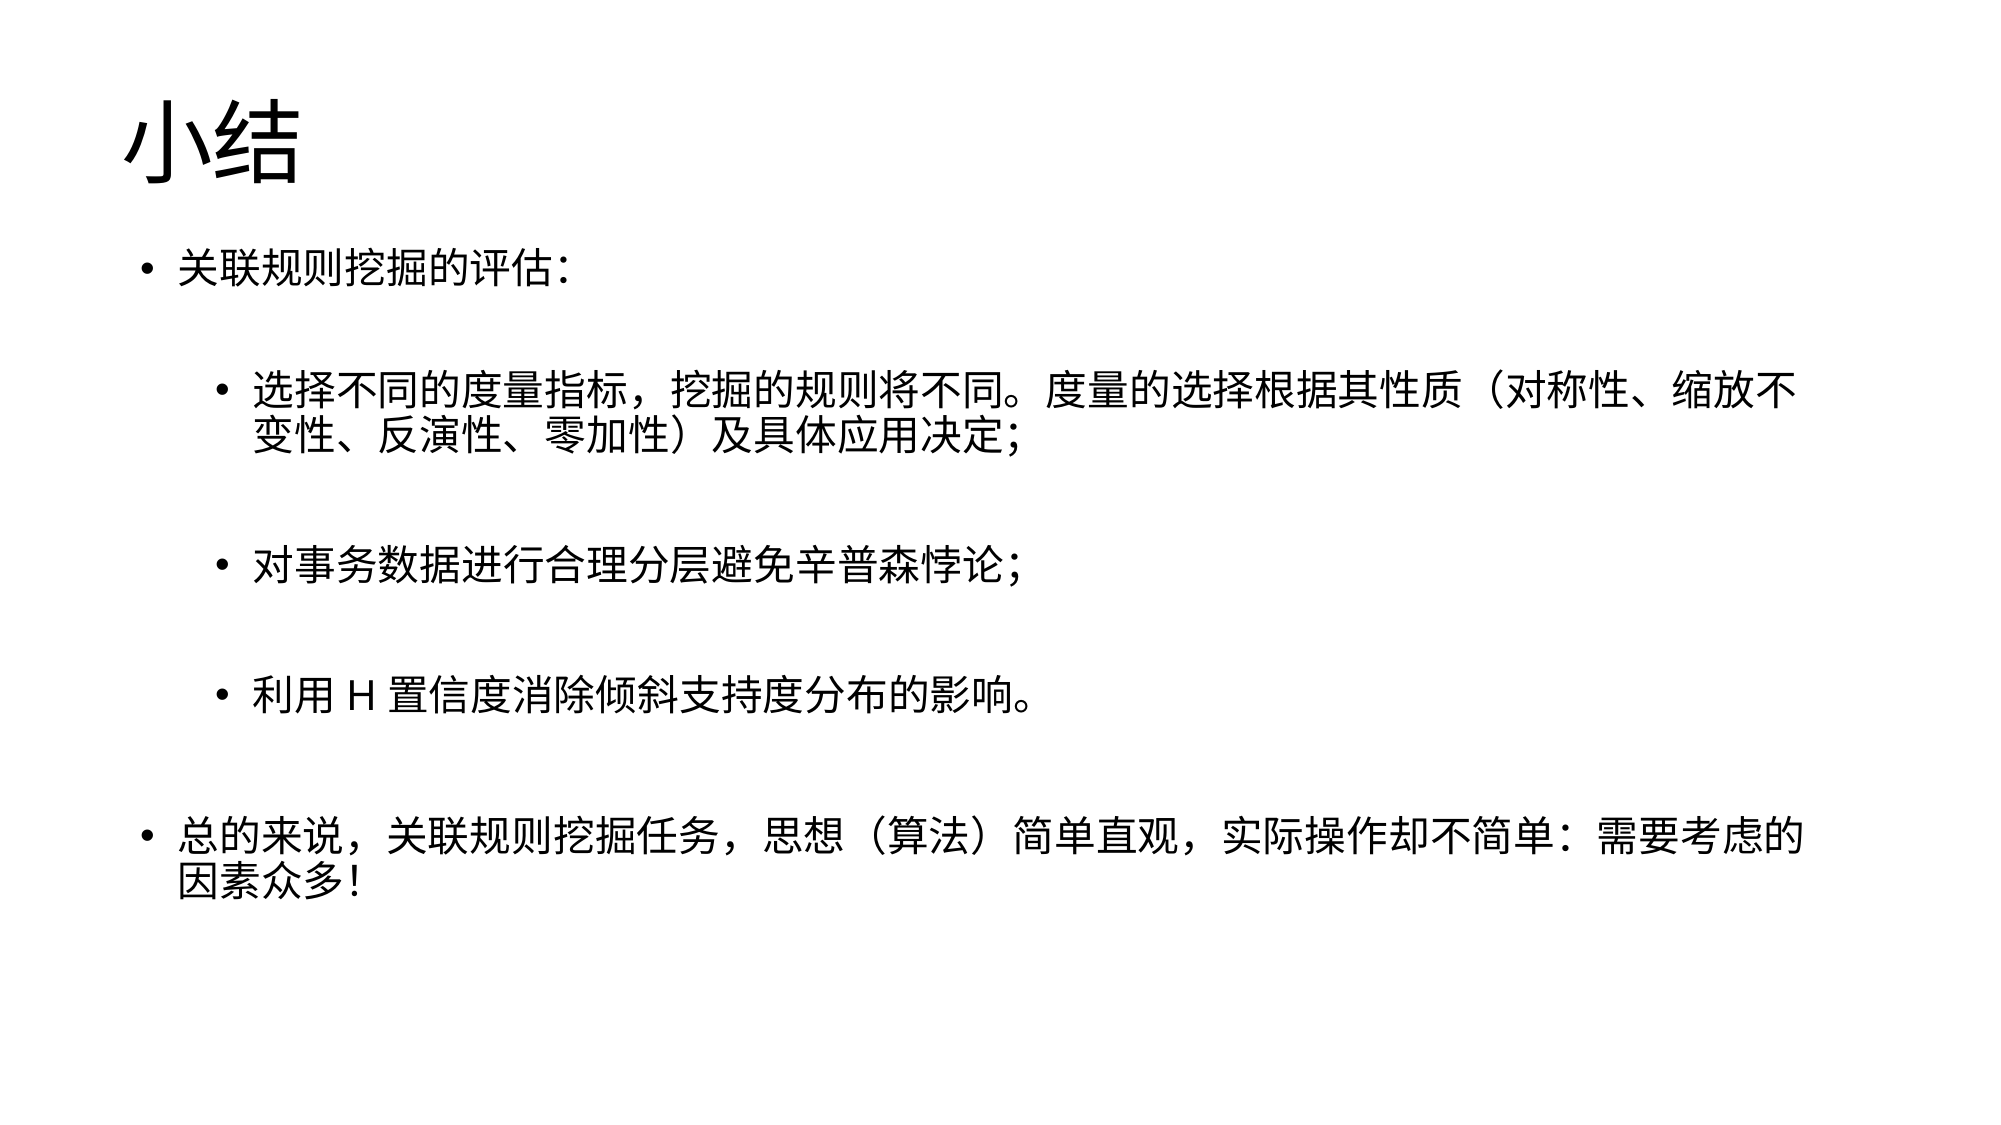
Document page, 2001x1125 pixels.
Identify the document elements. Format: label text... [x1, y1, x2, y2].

list 关联规则挖掘的评估： 选择不同的度量指标，挖掘的规则将不同。度量的选择根据其性质（对称性、缩放不变性、反演性、零加性）及具体应用决定； 对事务数据进行合理分层避免辛普森悖论； 利用H置信度消除倾斜支持度分布的影响。 总的来说，关联规则挖掘任务，思想（算法）简单直观，实际操作却不简单：需要考虑的因素众多！ [125, 240, 1850, 1020]
title 小结 [106, 74, 988, 219]
